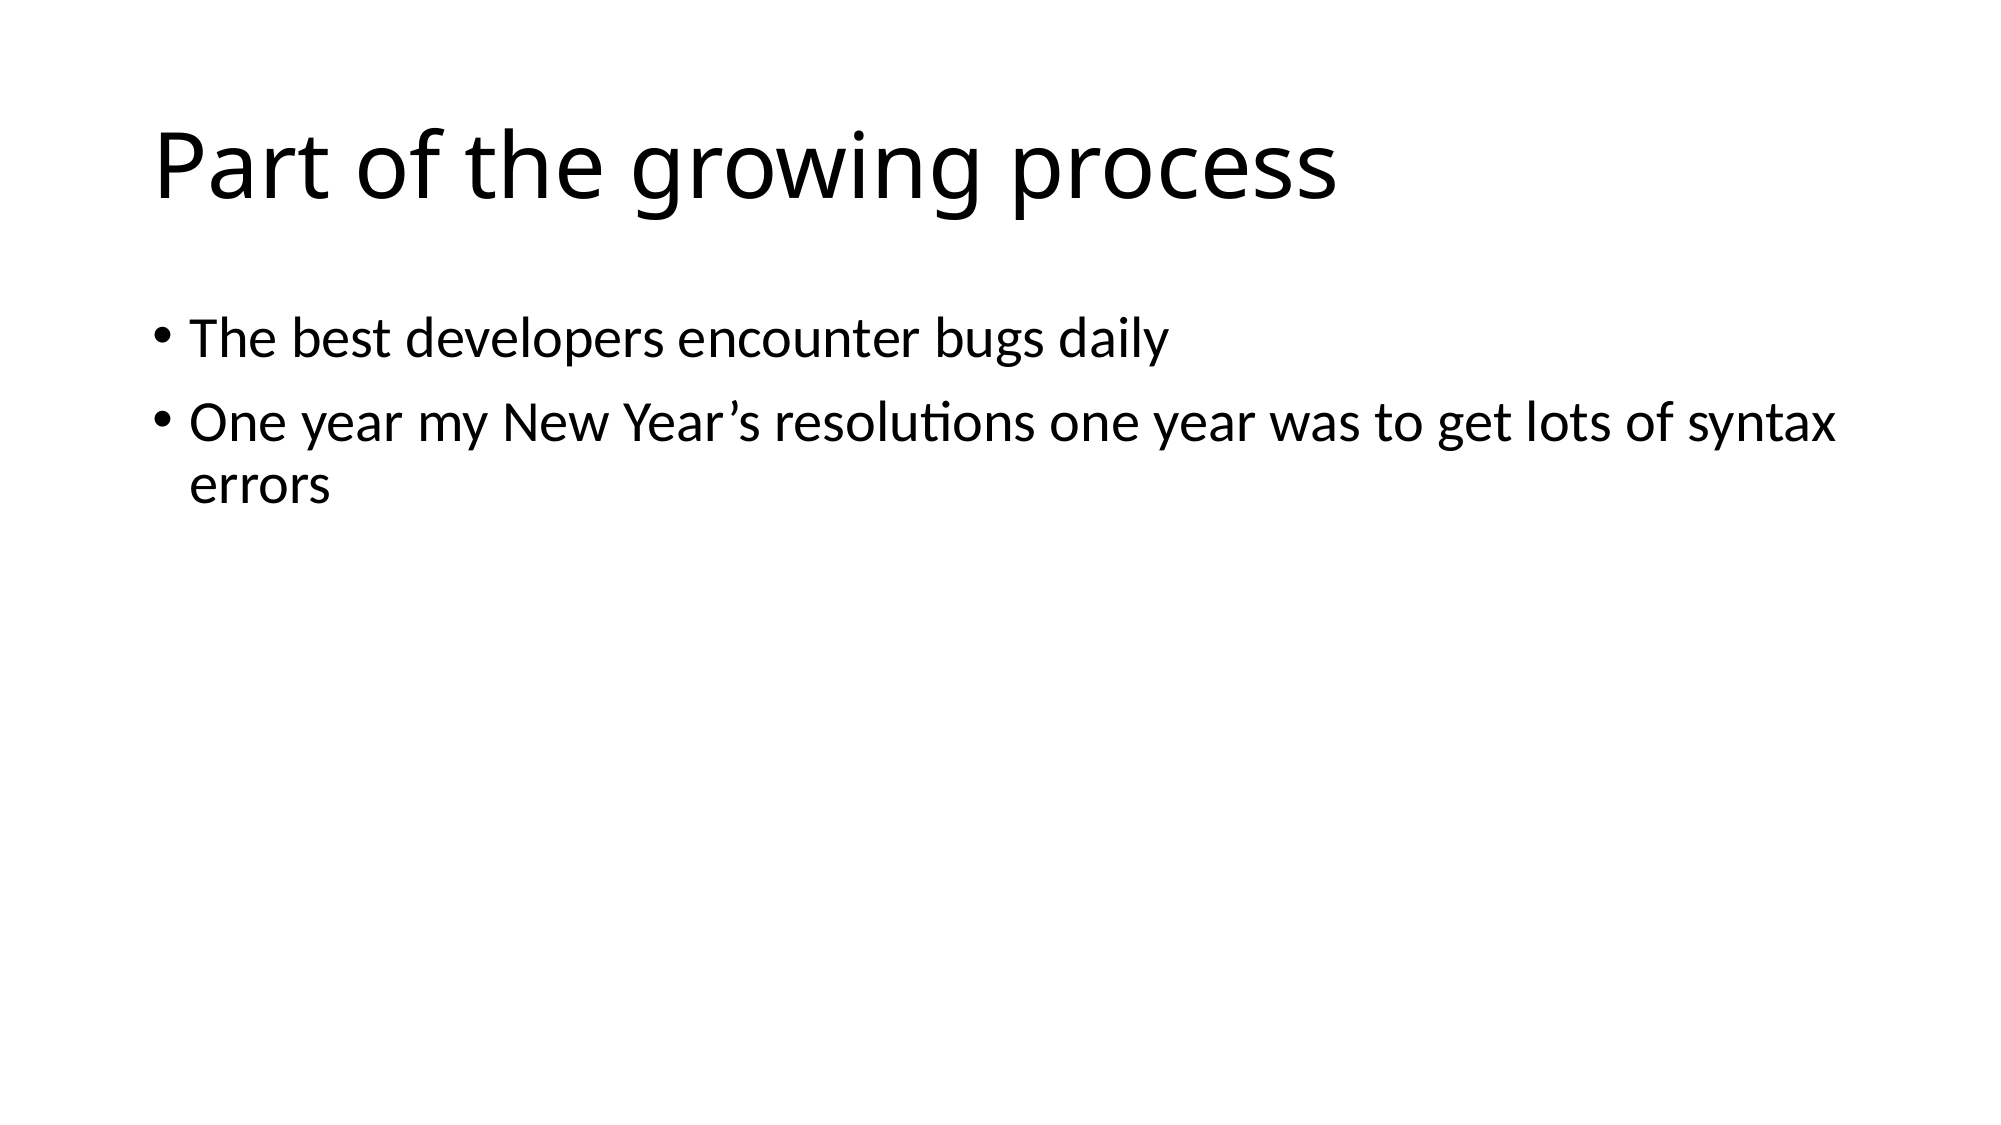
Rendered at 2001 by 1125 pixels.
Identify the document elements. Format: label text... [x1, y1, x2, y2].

title Part of the growing process [137, 59, 1863, 278]
list The best developers encounter bugs daily One year my New Year’s resolutions one year was to get lots of syntax errors [137, 299, 1863, 1014]
